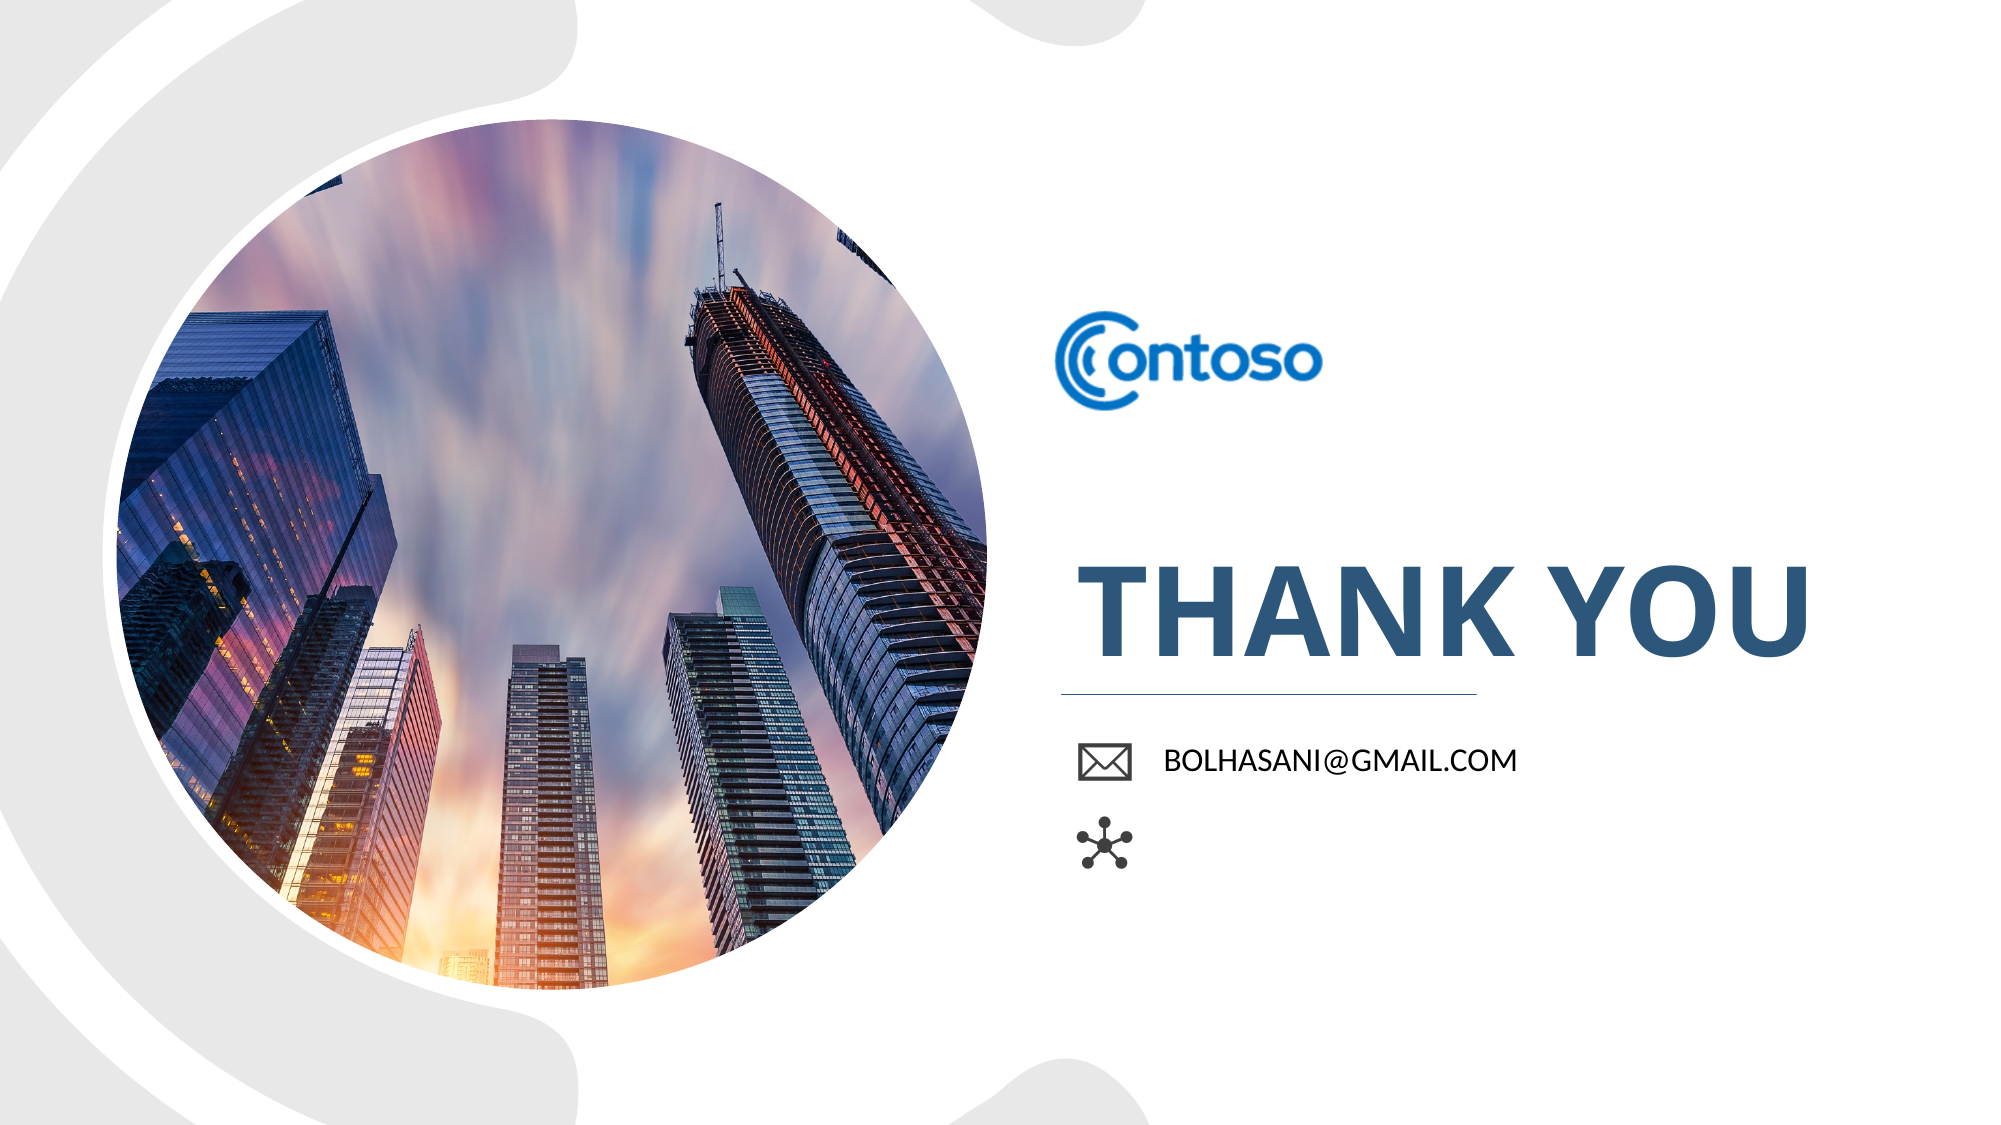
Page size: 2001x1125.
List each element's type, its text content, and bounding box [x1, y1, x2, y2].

picture [116, 119, 987, 990]
subtitle Bolhasani@gmail.com [1148, 735, 1894, 819]
picture [1045, 302, 1332, 413]
title Thank you [1061, 562, 1884, 670]
picture [1073, 730, 1137, 794]
picture [1069, 807, 1140, 878]
